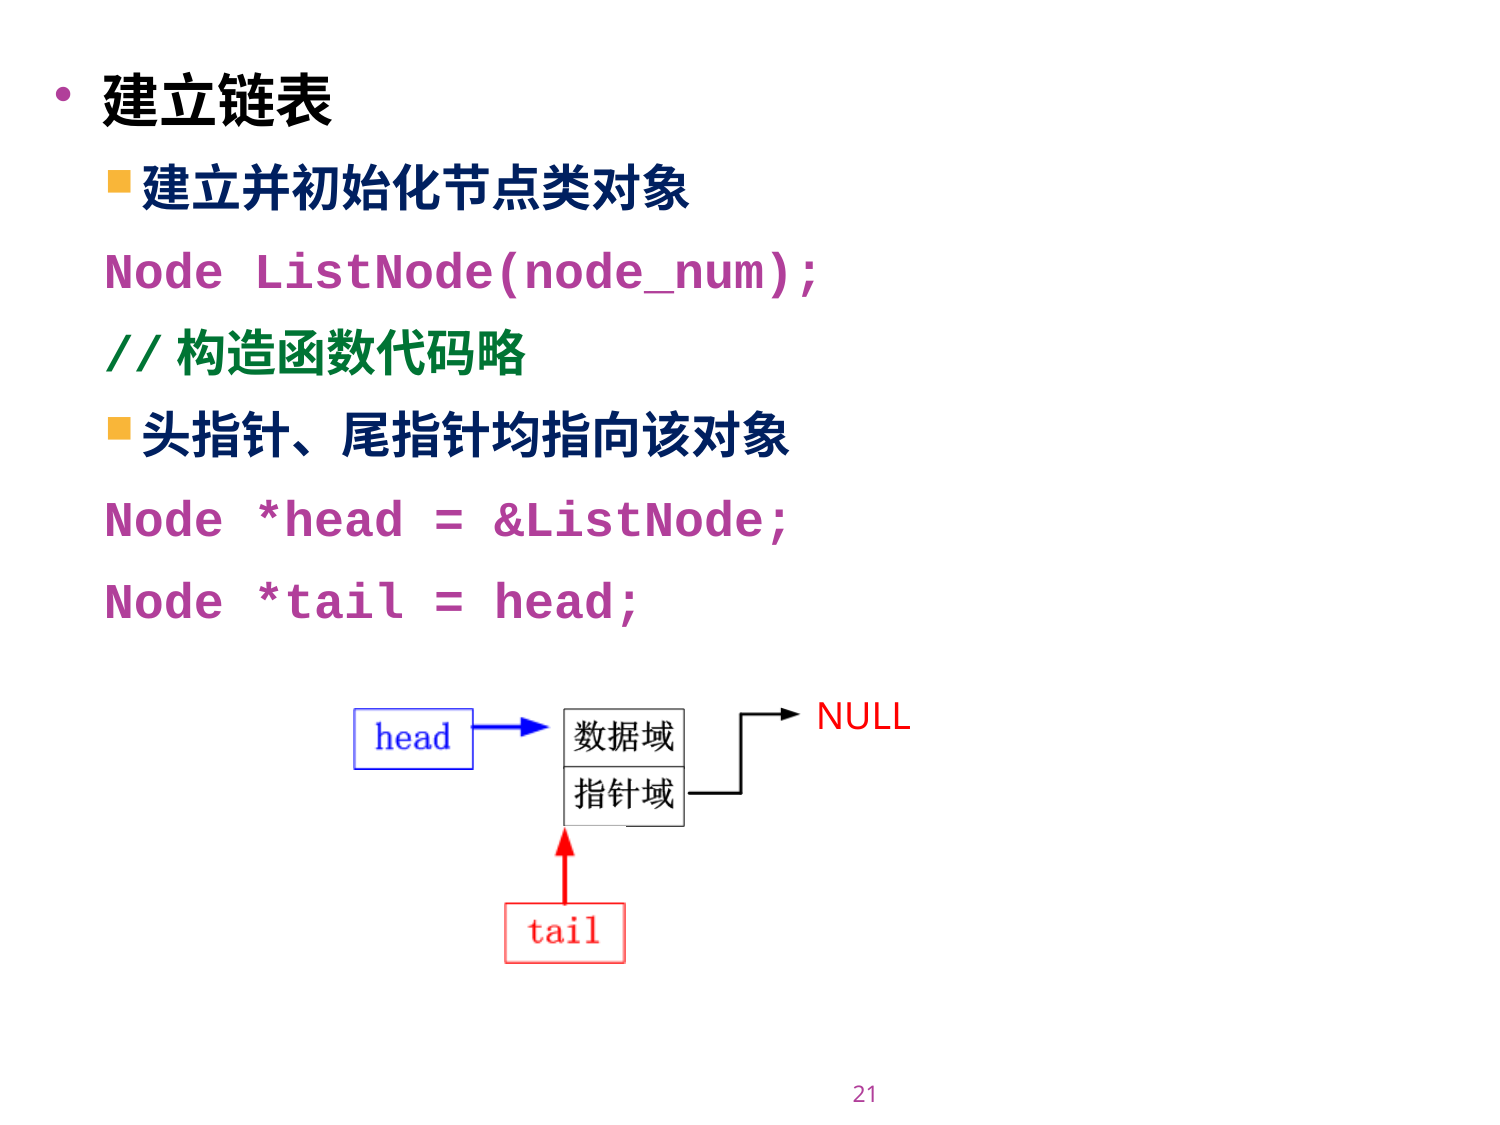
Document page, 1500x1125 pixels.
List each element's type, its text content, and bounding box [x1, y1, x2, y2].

picture [686, 706, 801, 796]
slide_number 21 [607, 1063, 879, 1112]
text_box NULL [801, 684, 927, 745]
picture [504, 707, 685, 965]
list 建立链表 建立并初始化节点类对象 Node ListNode(node_num); //构造函数代码略 头指针、尾指针均指向该对象 Node *head = &ListNode; Node *tail = head; [41, 42, 1329, 838]
picture [352, 707, 551, 770]
